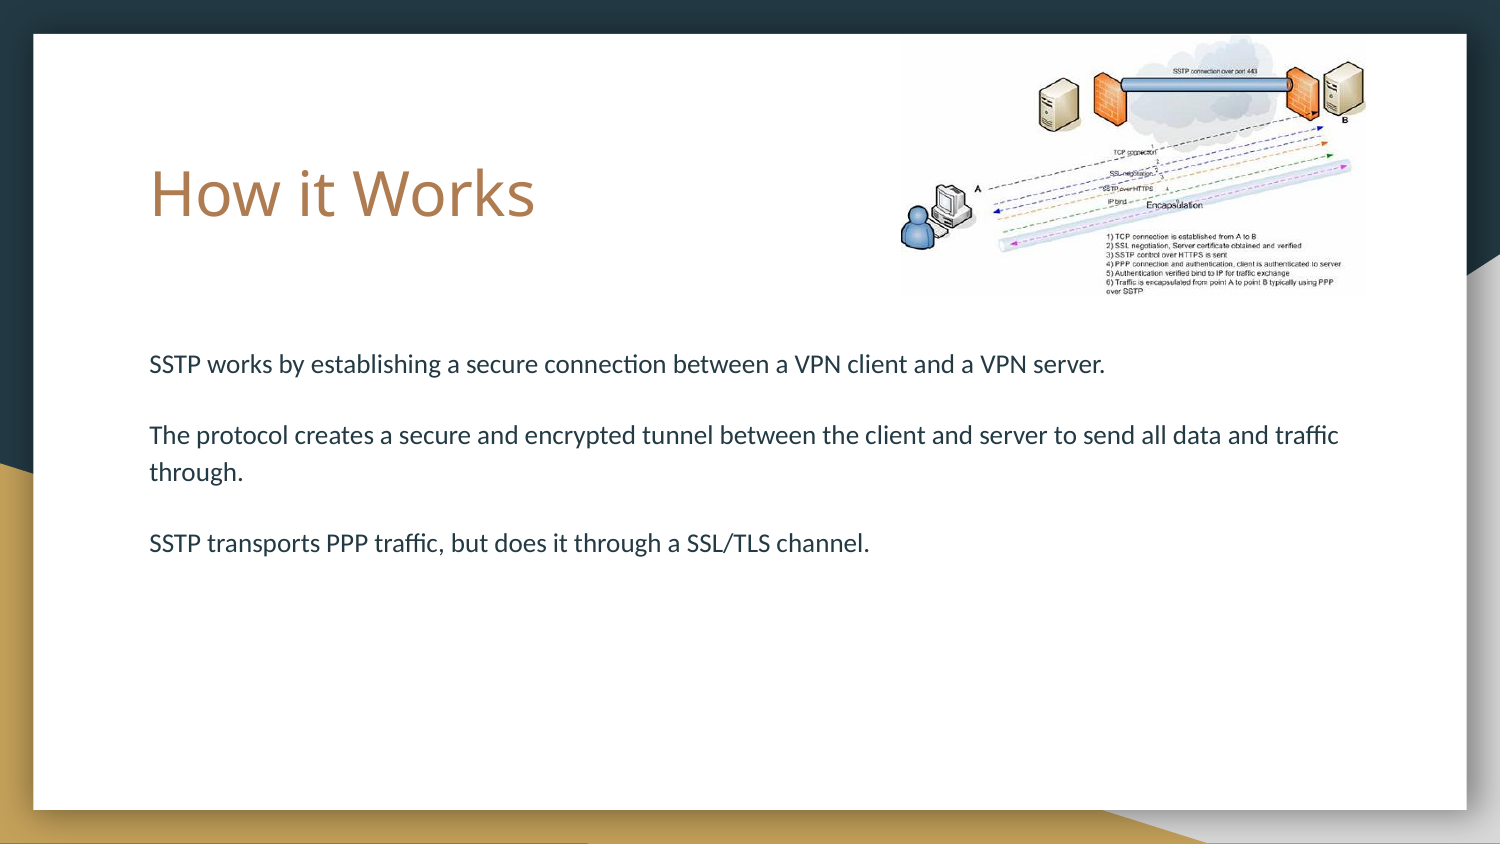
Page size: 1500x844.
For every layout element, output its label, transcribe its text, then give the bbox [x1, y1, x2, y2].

title How it Works [134, 138, 895, 296]
list SSTP works by establishing a secure connection between a VPN client and a VPN server. The protocol creates a secure and encrypted tunnel between the client and server to send all data and traffic through. SSTP transports PPP traffic, but does it through a SSL/TLS channel. [134, 326, 1366, 729]
picture [900, 35, 1366, 296]
